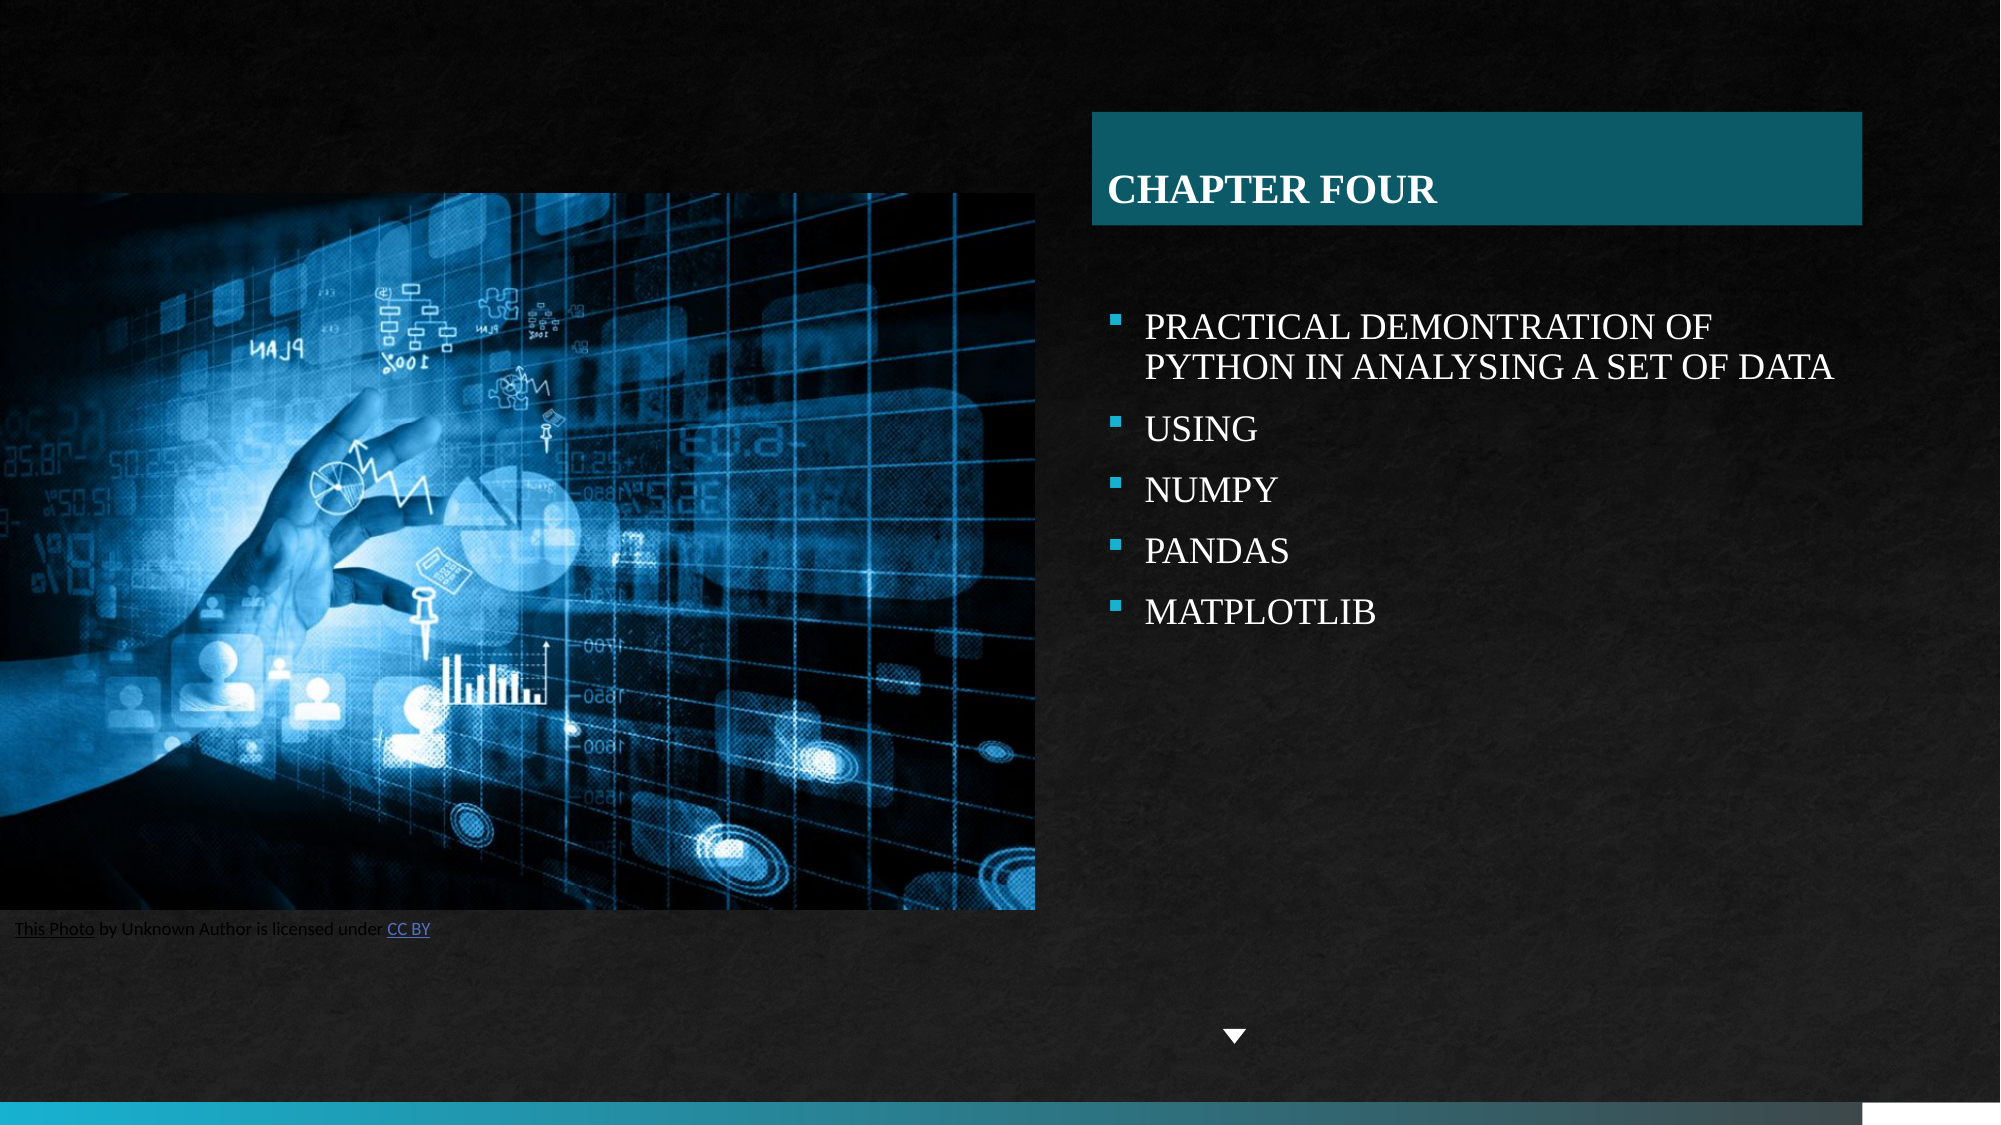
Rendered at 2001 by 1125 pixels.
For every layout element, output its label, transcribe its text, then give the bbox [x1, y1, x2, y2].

picture [0, 0, 2000, 1103]
title CHAPTER FOUR [1092, 111, 1863, 226]
list PRACTICAL DEMONTRATION OF PYTHON IN ANALYSING A SET OF DATA USING NUMPY PANDAS MATPLOTLIB [1092, 299, 1863, 1014]
text_box This Photo by Unknown Author is licensed under CC BY [0, 910, 1035, 947]
text_box [1220, 1027, 1249, 1046]
